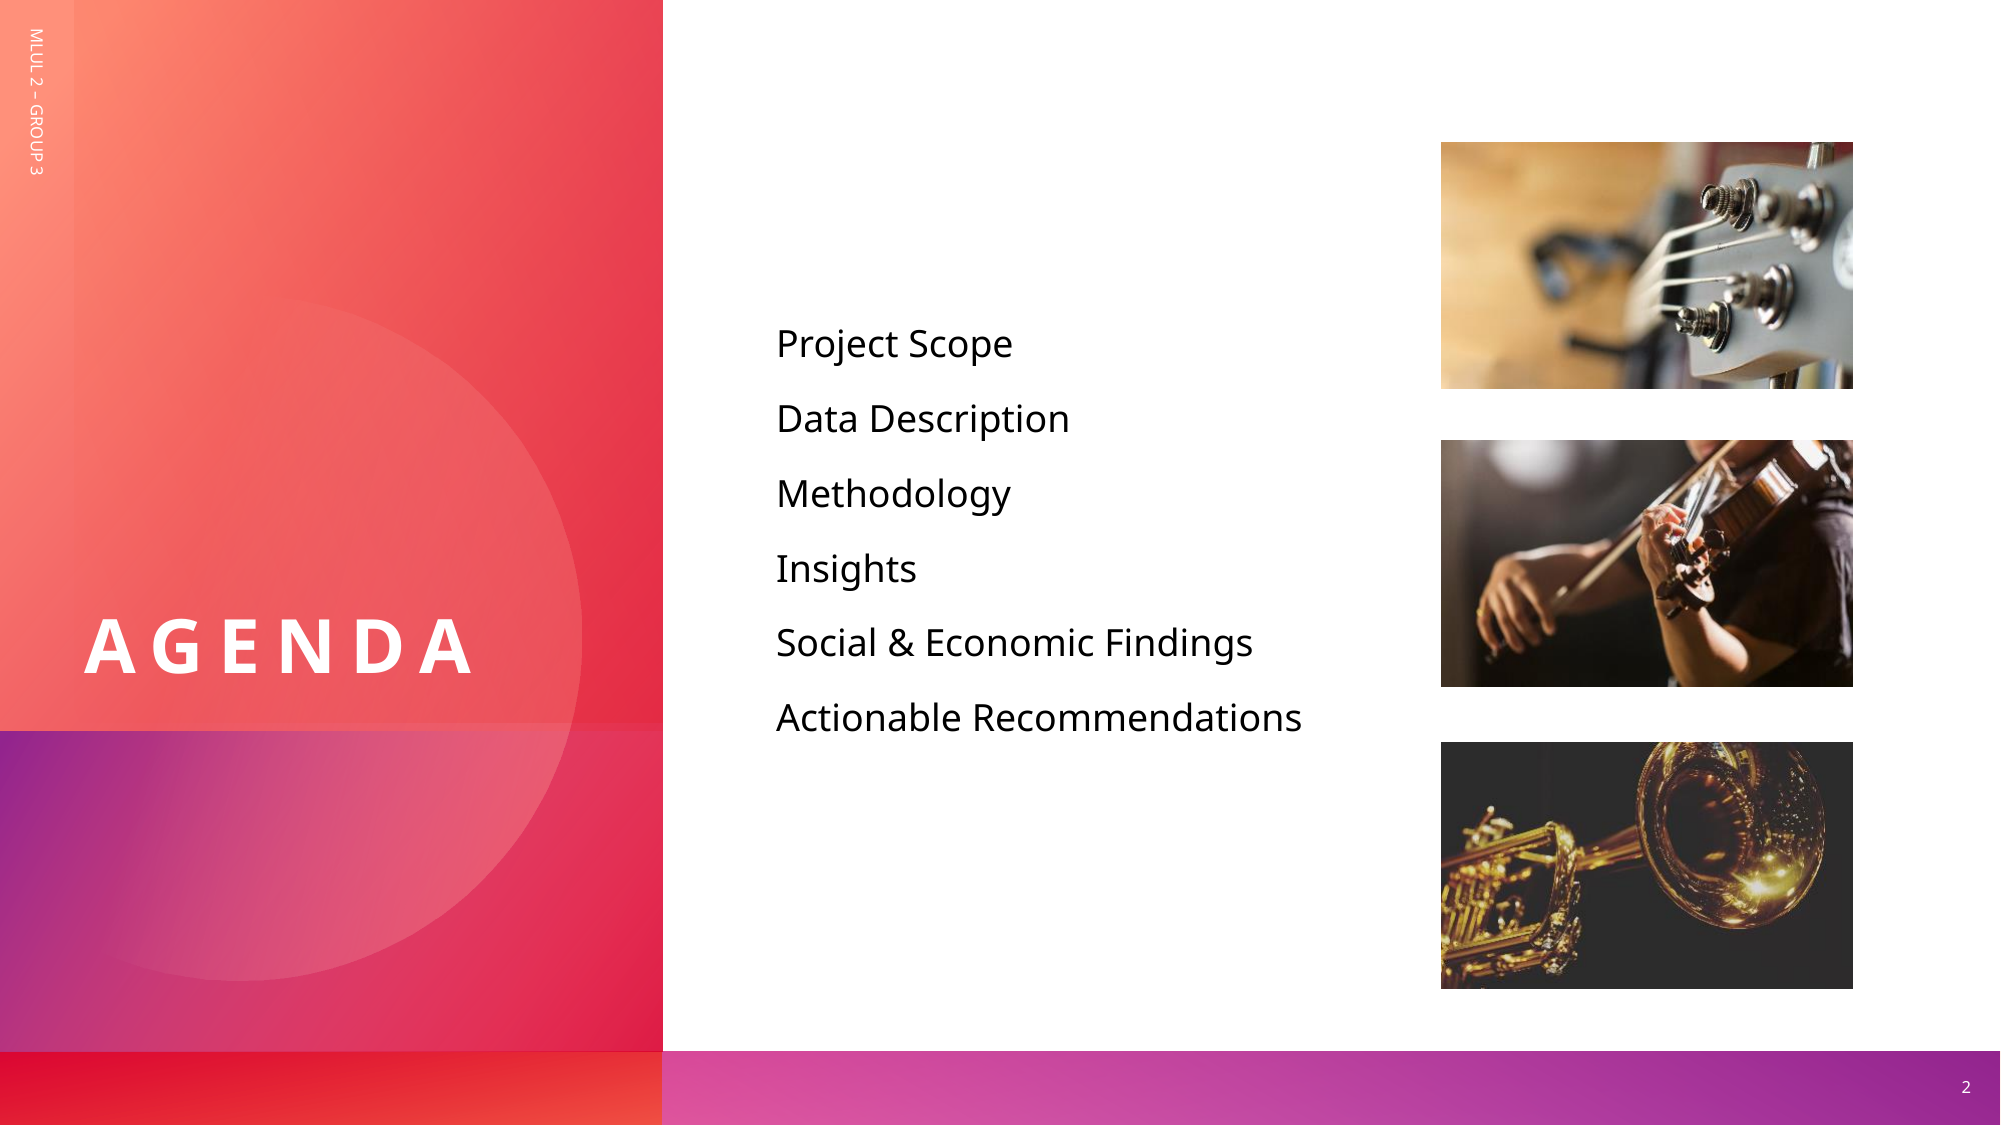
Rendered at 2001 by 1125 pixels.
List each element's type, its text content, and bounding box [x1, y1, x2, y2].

title Agenda [85, 96, 598, 689]
list Project Scope Data Description Methodology Insights Social & Economic Findings Actionable Recommendations [776, 327, 1384, 798]
slide_number 2 [1914, 1051, 1987, 1125]
picture [1441, 742, 1853, 989]
picture [1441, 142, 1853, 389]
footer MLUL 2 – GROUP 3 [0, 13, 76, 689]
picture [1441, 440, 1853, 687]
